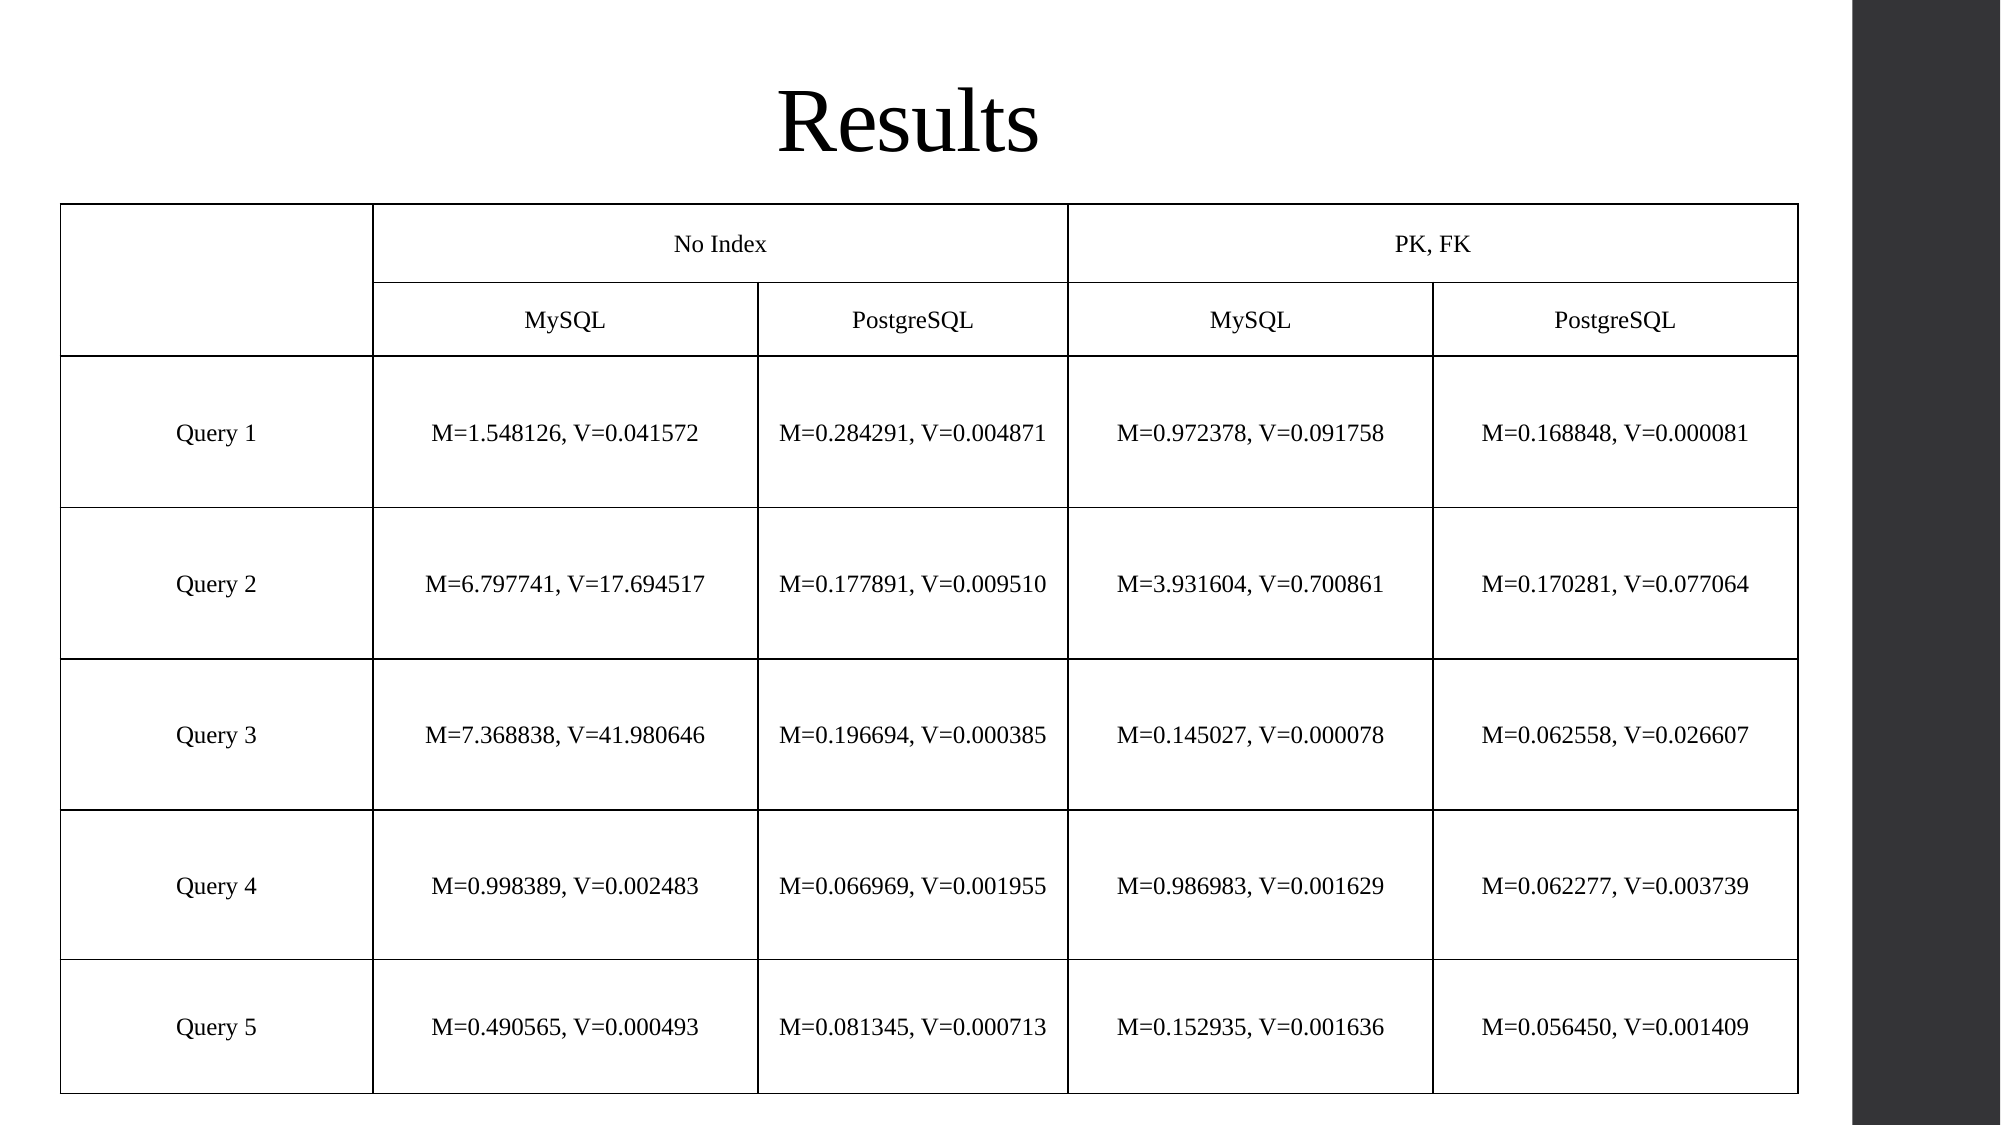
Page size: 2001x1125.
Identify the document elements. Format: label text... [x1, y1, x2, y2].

table_cell MySQL [374, 283, 757, 355]
table_cell M=0.986983, V=0.001629 [1069, 811, 1432, 959]
table_cell M=7.368838, V=41.980646 [374, 660, 757, 809]
table_cell M=6.797741, V=17.694517 [374, 508, 757, 658]
table_cell M=0.152935, V=0.001636 [1069, 960, 1432, 1093]
table_header No Index [374, 205, 1067, 282]
table_cell M=0.972378, V=0.091758 [1069, 357, 1432, 507]
table_header [61, 205, 372, 355]
table_header PK, FK [1069, 205, 1797, 282]
table_cell Query 1 [61, 357, 372, 507]
table_cell Query 5 [61, 960, 372, 1093]
table_cell Query 4 [61, 811, 372, 959]
table_cell M=0.998389, V=0.002483 [374, 811, 757, 959]
table_cell M=0.066969, V=0.001955 [759, 811, 1067, 959]
table_cell M=3.931604, V=0.700861 [1069, 508, 1432, 658]
table_cell MySQL [1069, 283, 1432, 355]
title Results [343, 39, 1475, 203]
table_cell M=0.177891, V=0.009510 [759, 508, 1067, 658]
table_cell M=0.168848, V=0.000081 [1434, 357, 1797, 507]
table_cell M=1.548126, V=0.041572 [374, 357, 757, 507]
table_cell PostgreSQL [759, 283, 1067, 355]
table_cell Query 3 [61, 660, 372, 809]
table_cell M=0.490565, V=0.000493 [374, 960, 757, 1093]
table_cell M=0.062558, V=0.026607 [1434, 660, 1797, 809]
table_cell M=0.081345, V=0.000713 [759, 960, 1067, 1093]
table_cell Query 2 [61, 508, 372, 658]
table_cell M=0.284291, V=0.004871 [759, 357, 1067, 507]
table_cell M=0.170281, V=0.077064 [1434, 508, 1797, 658]
table_cell M=0.196694, V=0.000385 [759, 660, 1067, 809]
table_cell PostgreSQL [1434, 283, 1797, 355]
table_cell M=0.145027, V=0.000078 [1069, 660, 1432, 809]
table_cell M=0.062277, V=0.003739 [1434, 811, 1797, 959]
table_cell M=0.056450, V=0.001409 [1434, 960, 1797, 1093]
